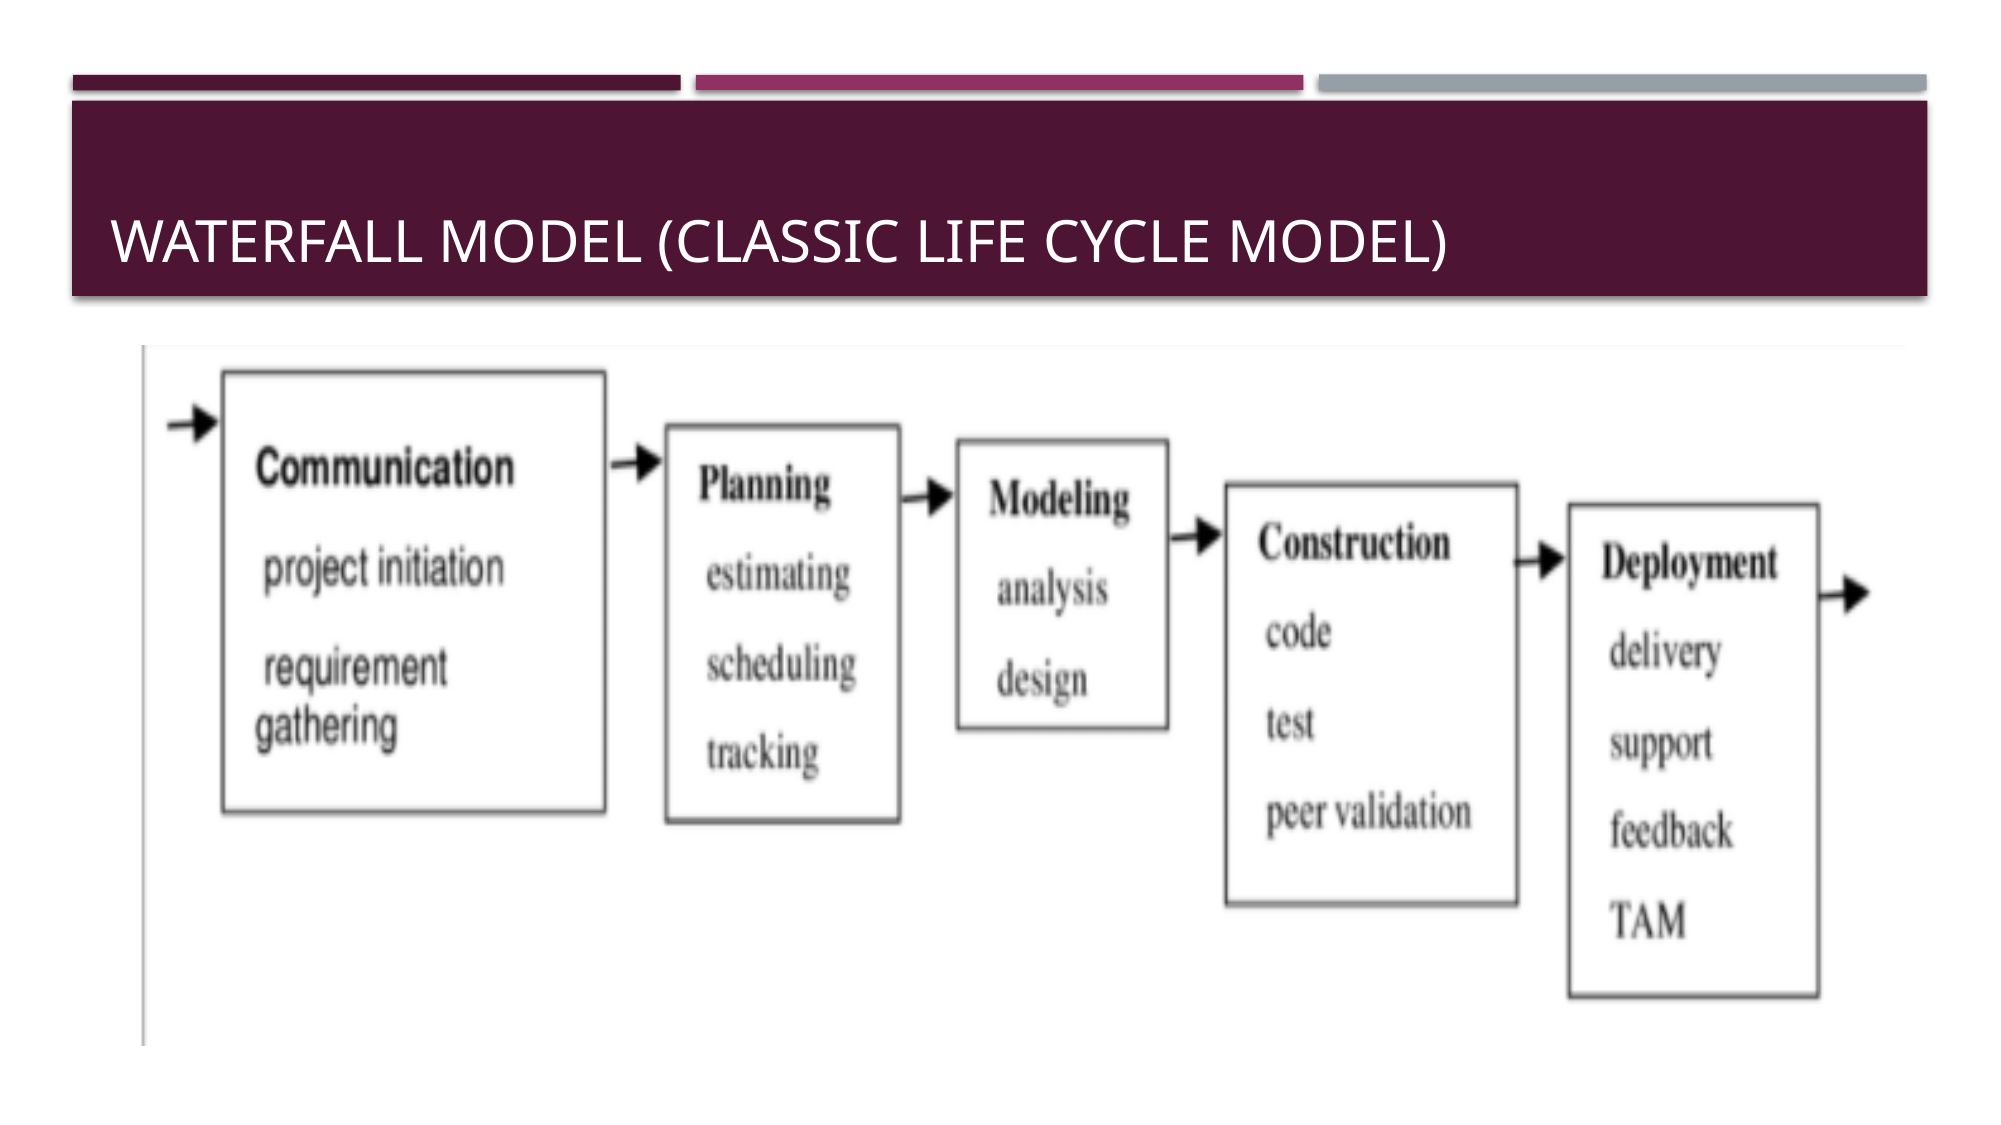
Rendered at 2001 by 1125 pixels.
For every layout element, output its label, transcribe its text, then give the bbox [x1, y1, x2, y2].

title WATERFALL MODEL (classic life cycle model) [95, 115, 1905, 282]
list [139, 344, 1906, 1047]
